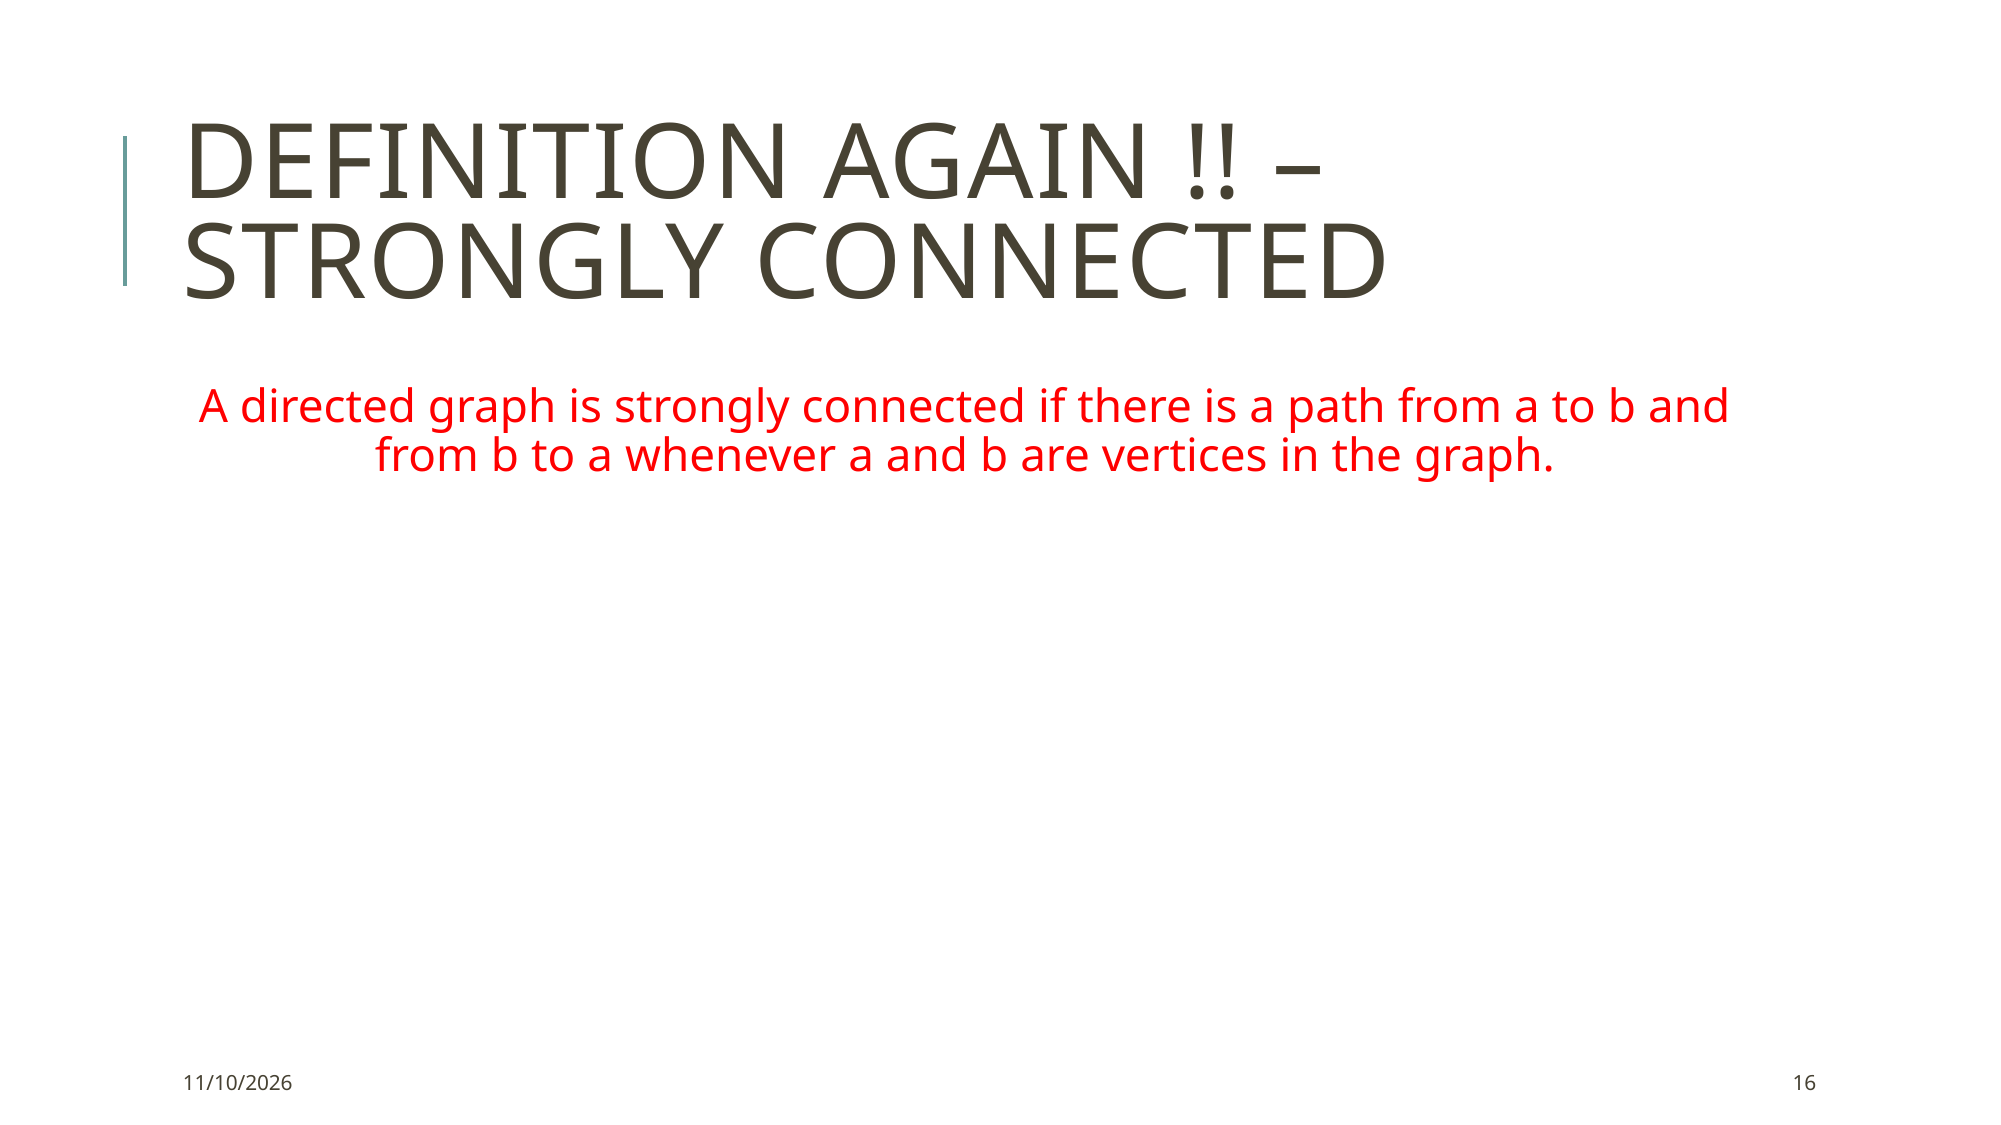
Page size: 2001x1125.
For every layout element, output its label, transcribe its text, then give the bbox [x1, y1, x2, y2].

slide_number 16 [1777, 1061, 1938, 1107]
title Definition Again !! – Strongly Connected [168, 96, 1763, 342]
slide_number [168, 1061, 522, 1107]
list A directed graph is strongly connected if there is a path from a to b and from b to a whenever a and b are vertices in the graph. [168, 375, 1763, 1035]
